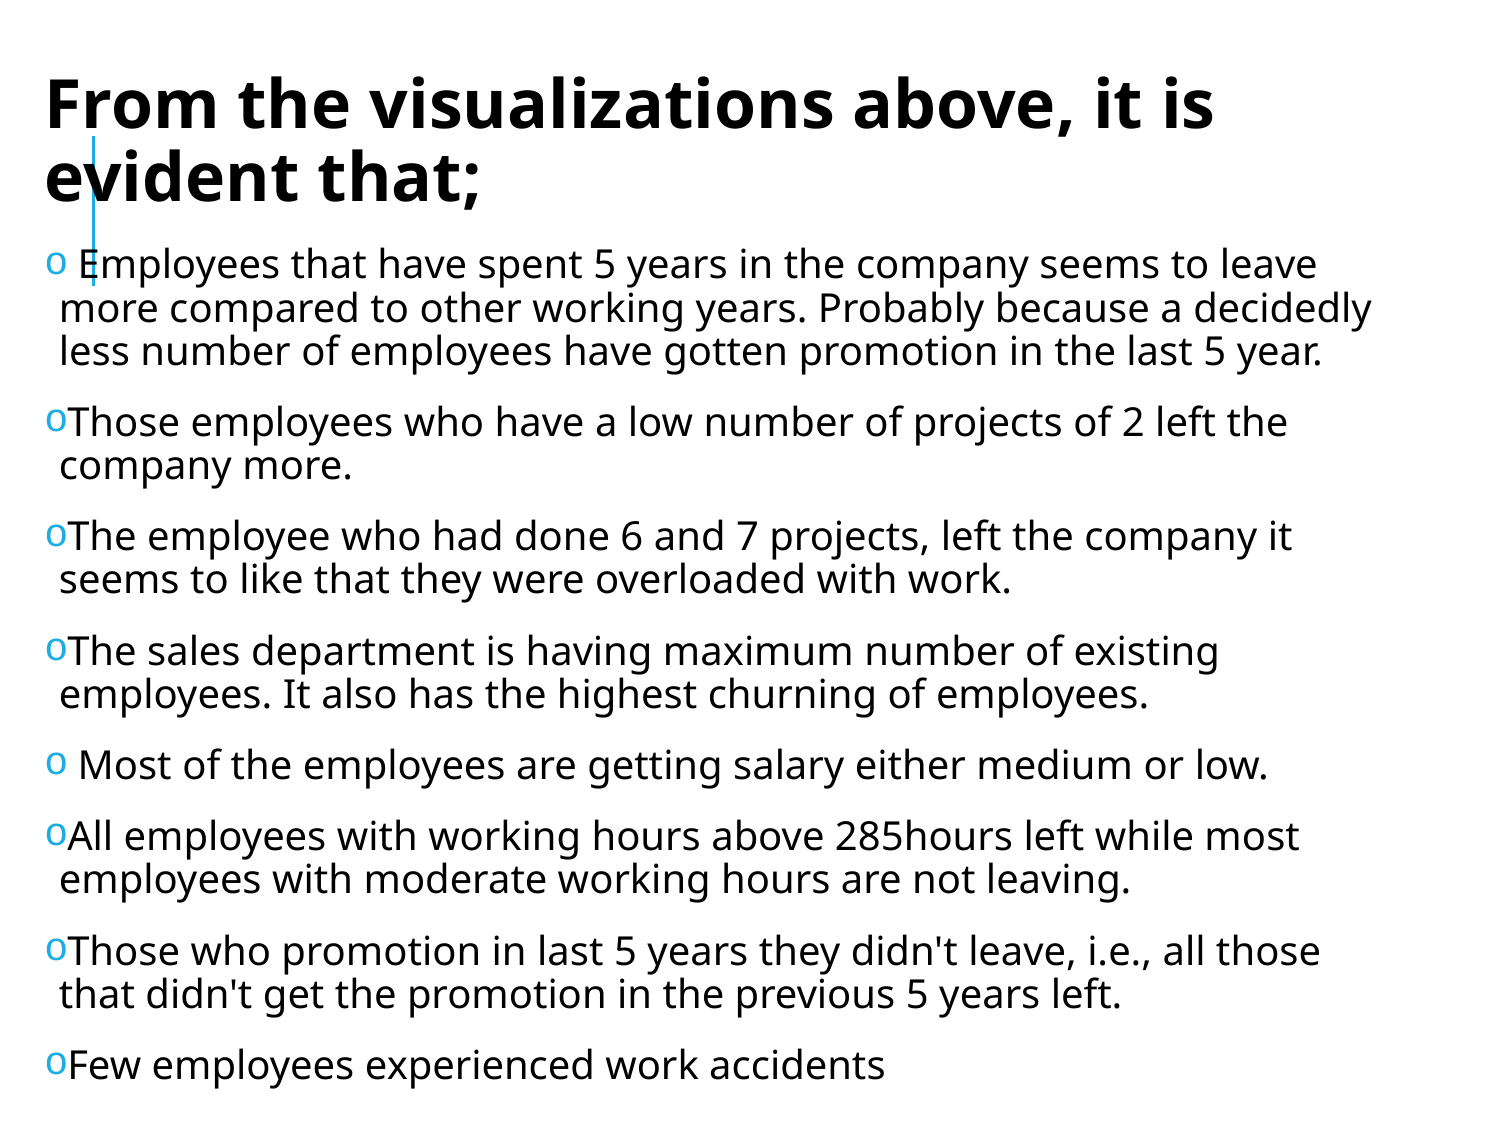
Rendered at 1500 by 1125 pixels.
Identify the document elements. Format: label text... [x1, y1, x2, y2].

list From the visualizations above, it is evident that; Employees that have spent 5 years in the company seems to leave more compared to other working years. Probably because a decidedly less number of employees have gotten promotion in the last 5 year. Those employees who have a low number of projects of 2 left the company more. The employee who had done 6 and 7 projects, left the company it seems to like that they were overloaded with work. The sales department is having maximum number of existing employees. It also has the highest churning of employees. Most of the employees are getting salary either medium or low. All employees with working hours above 285hours left while most employees with moderate working hours are not leaving. Those who promotion in last 5 years they didn't leave, i.e., all those that didn't get the promotion in the previous 5 years left. Few employees experienced work accidents [36, 62, 1397, 1125]
